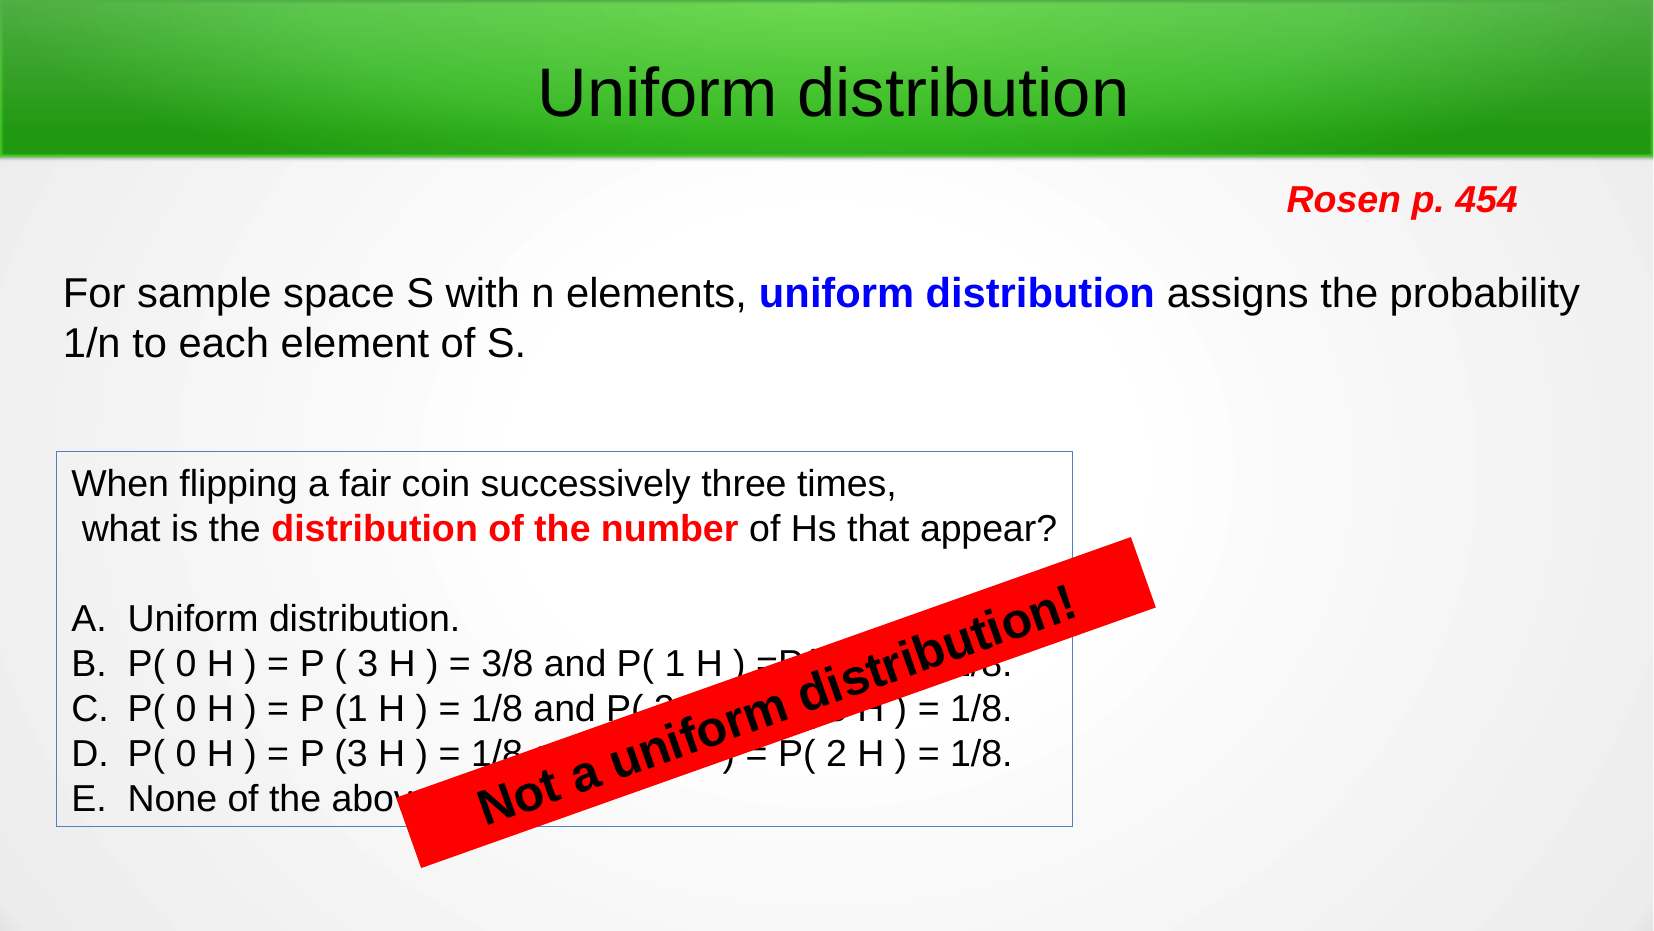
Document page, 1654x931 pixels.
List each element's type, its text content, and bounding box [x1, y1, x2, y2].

text_box Uniform distribution [48, 35, 1620, 142]
text_box Not a uniform distribution! [396, 537, 1156, 869]
picture [0, 0, 1654, 931]
text_box When flipping a fair coin successively three times, what is the distribution of the number of Hs that appear? Uniform distribution. P( 0 H ) = P ( 3 H ) = 3/8 and P( 1 H ) =P( 2 H ) = 1/8. P( 0 H ) = P (1 H ) = 1/8 and P( 2 H ) = P( 3 H ) = 1/8. P( 0 H ) = P (3 H ) = 1/8 and P( 1 H ) = P( 2 H ) = 1/8. None of the above. [56, 451, 1073, 827]
text_box For sample space S with n elements, uniform distribution assigns the probability 1/n to each element of S. [48, 258, 1620, 374]
text_box Rosen p. 454 [1271, 167, 1533, 228]
